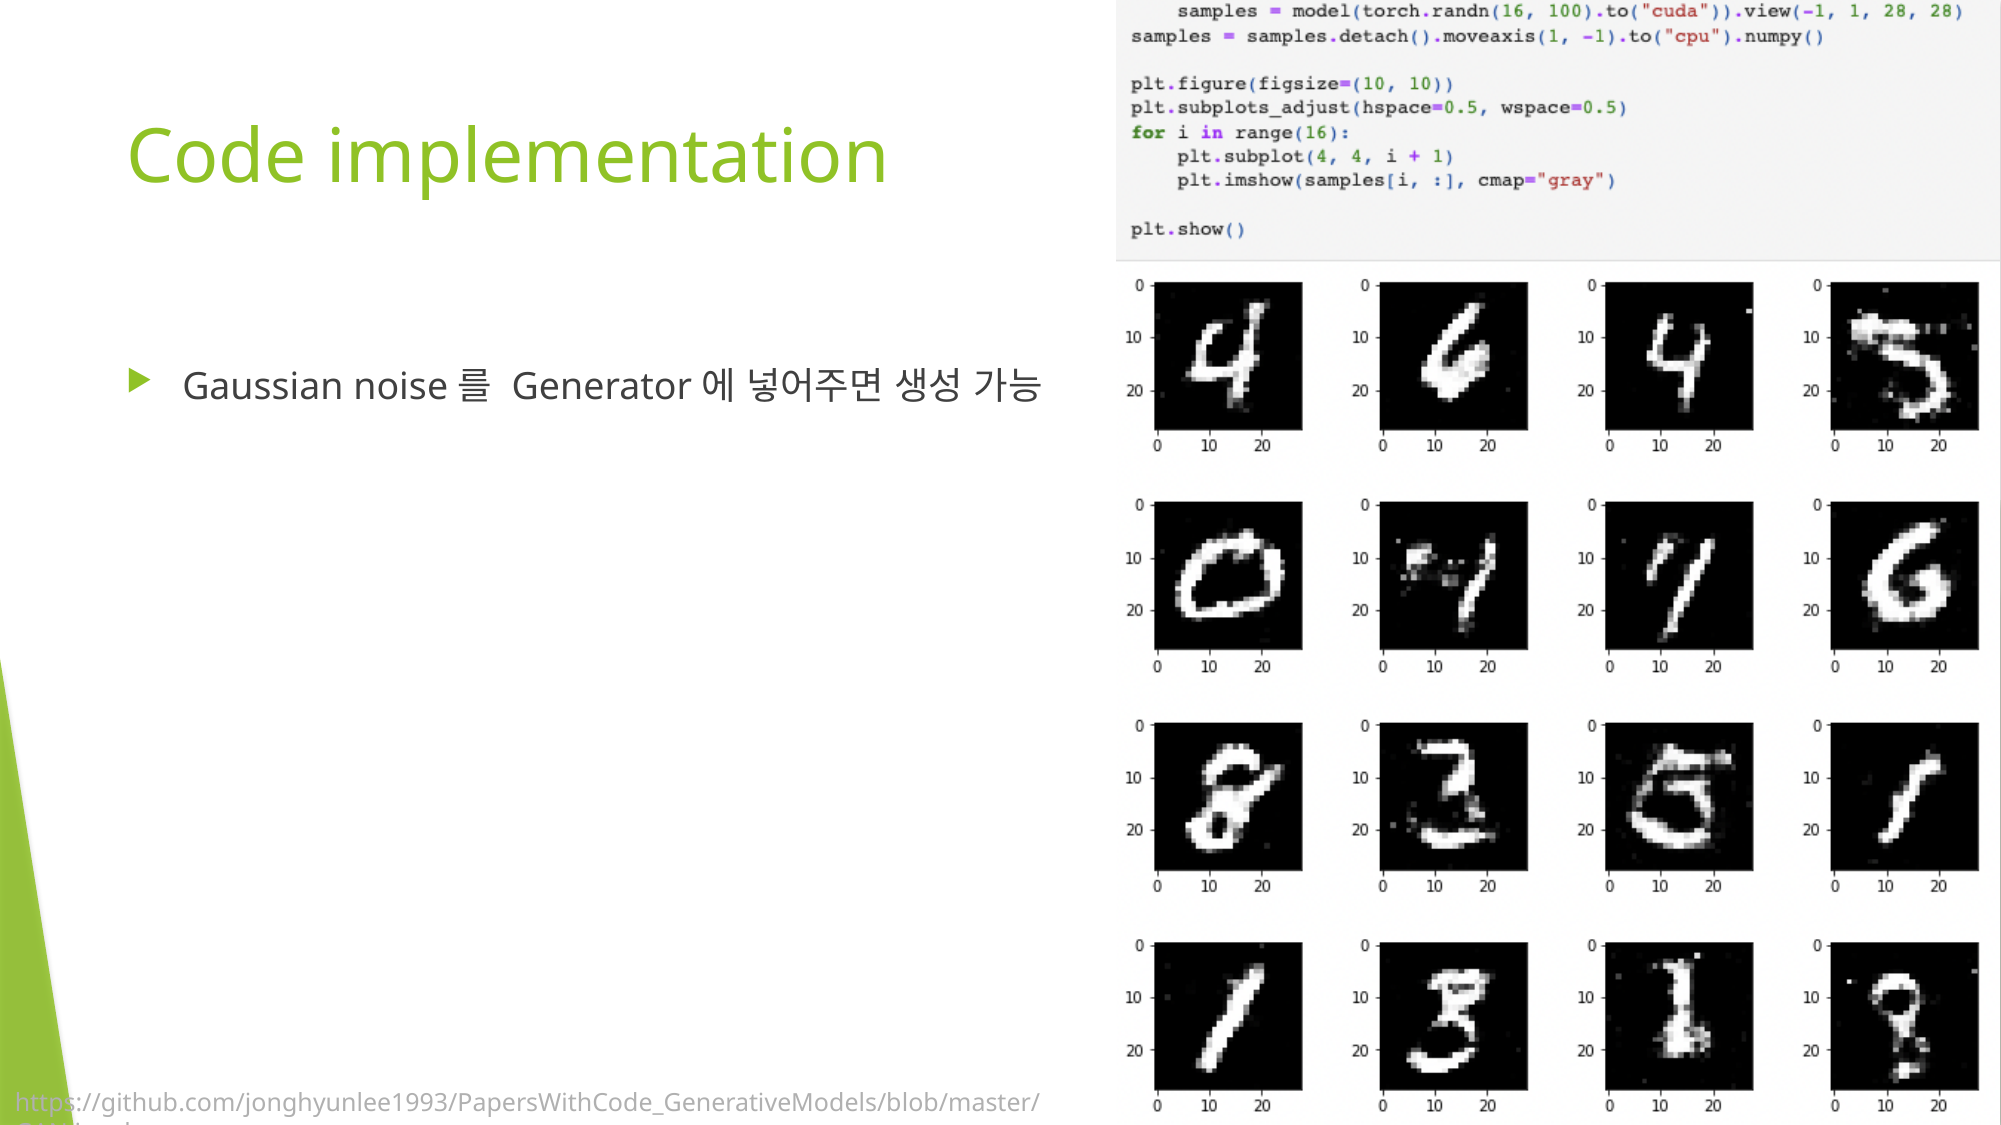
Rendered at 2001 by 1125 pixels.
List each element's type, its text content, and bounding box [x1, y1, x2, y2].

list Gaussian noise를 Generator에 넣어주면 생성 가능 [111, 354, 1111, 992]
text_box https://github.com/jonghyunlee1993/PapersWithCode_GenerativeModels/blob/master/GAN.ipynb [0, 1079, 1111, 1125]
title Code implementation [111, 99, 1111, 317]
picture [1116, 0, 2000, 1125]
